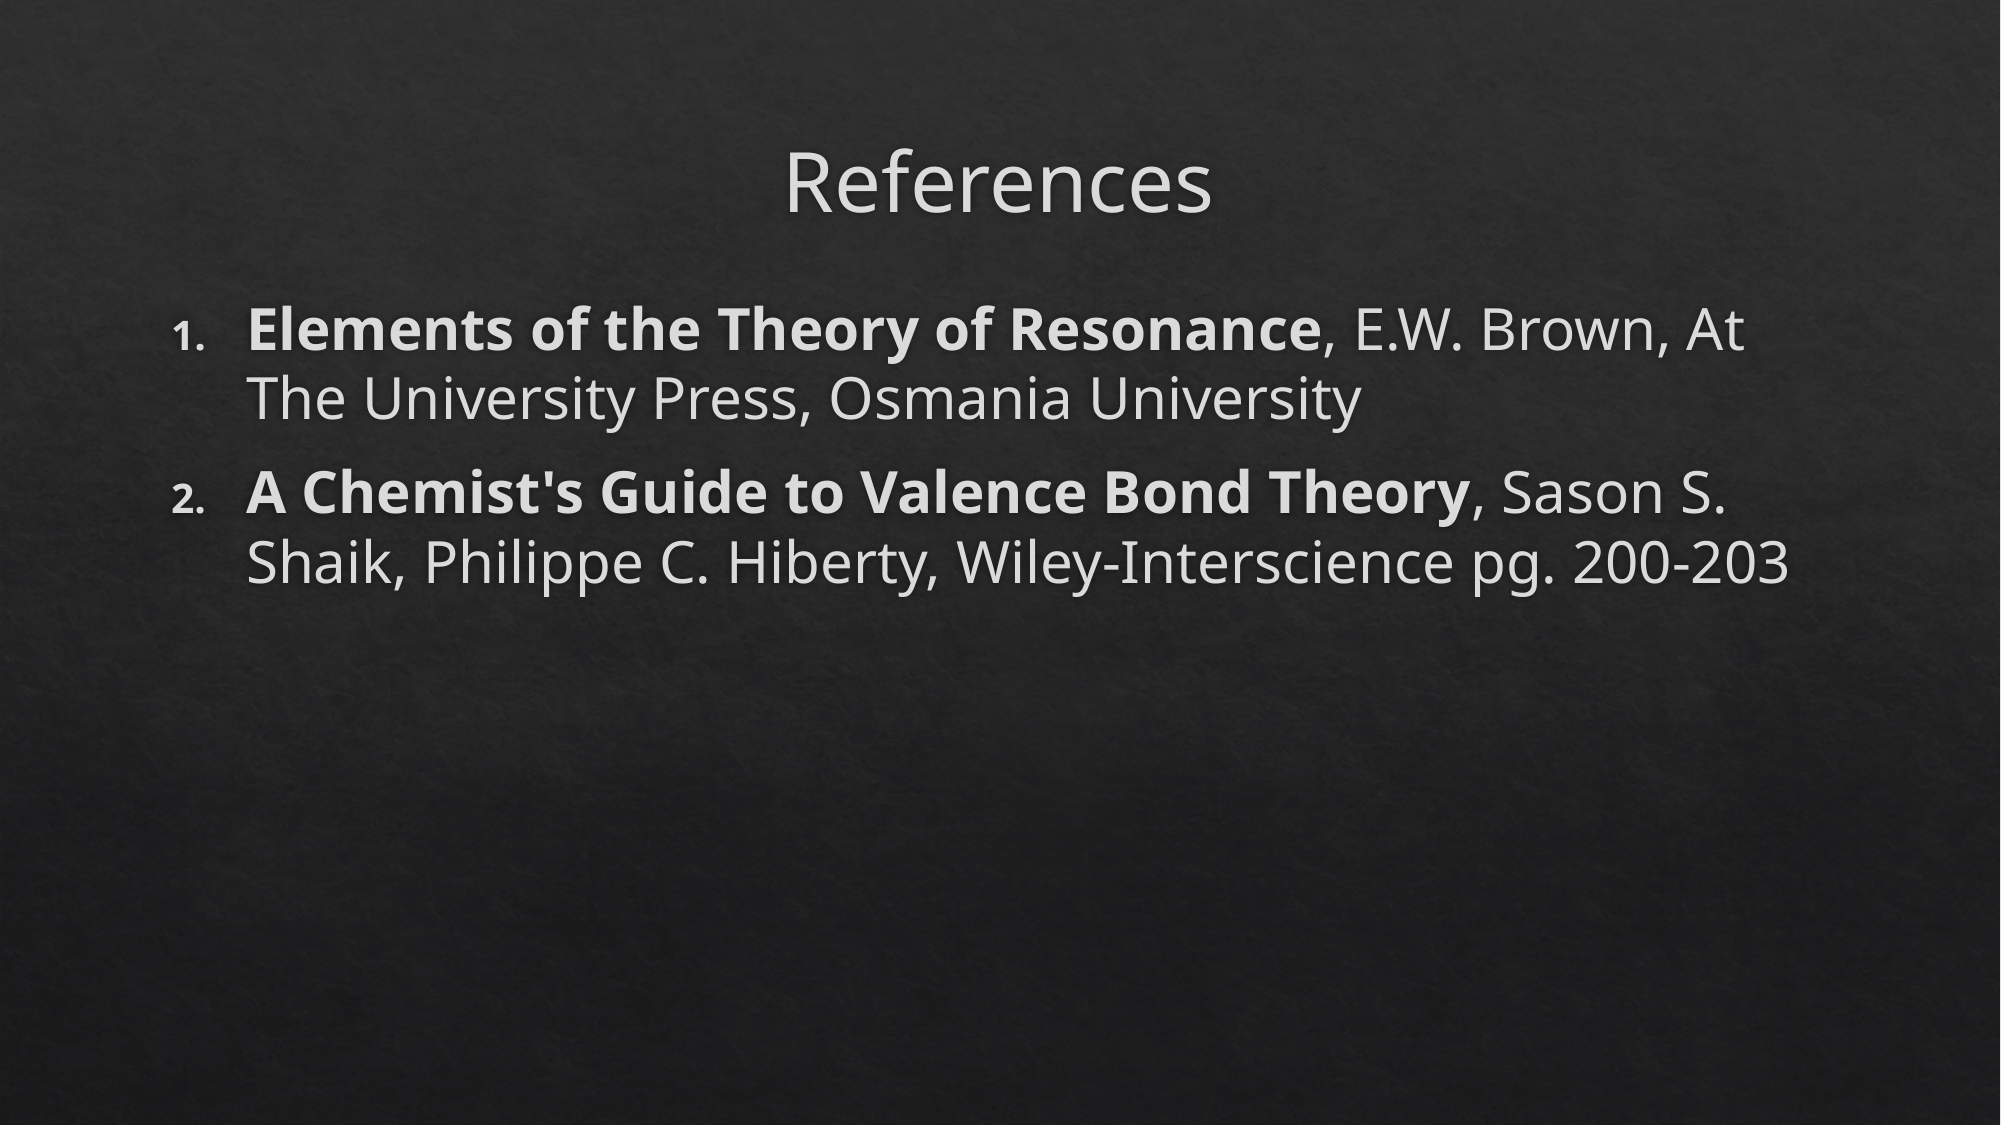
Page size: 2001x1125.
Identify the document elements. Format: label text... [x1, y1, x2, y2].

list Elements of the Theory of Resonance, E.W. Brown, At The University Press, Osmania University A Chemist's Guide to Valence Bond Theory, Sason S. Shaik, Philippe C. Hiberty, Wiley-Interscience pg. 200-203 [149, 284, 1849, 950]
title References [149, 99, 1849, 260]
